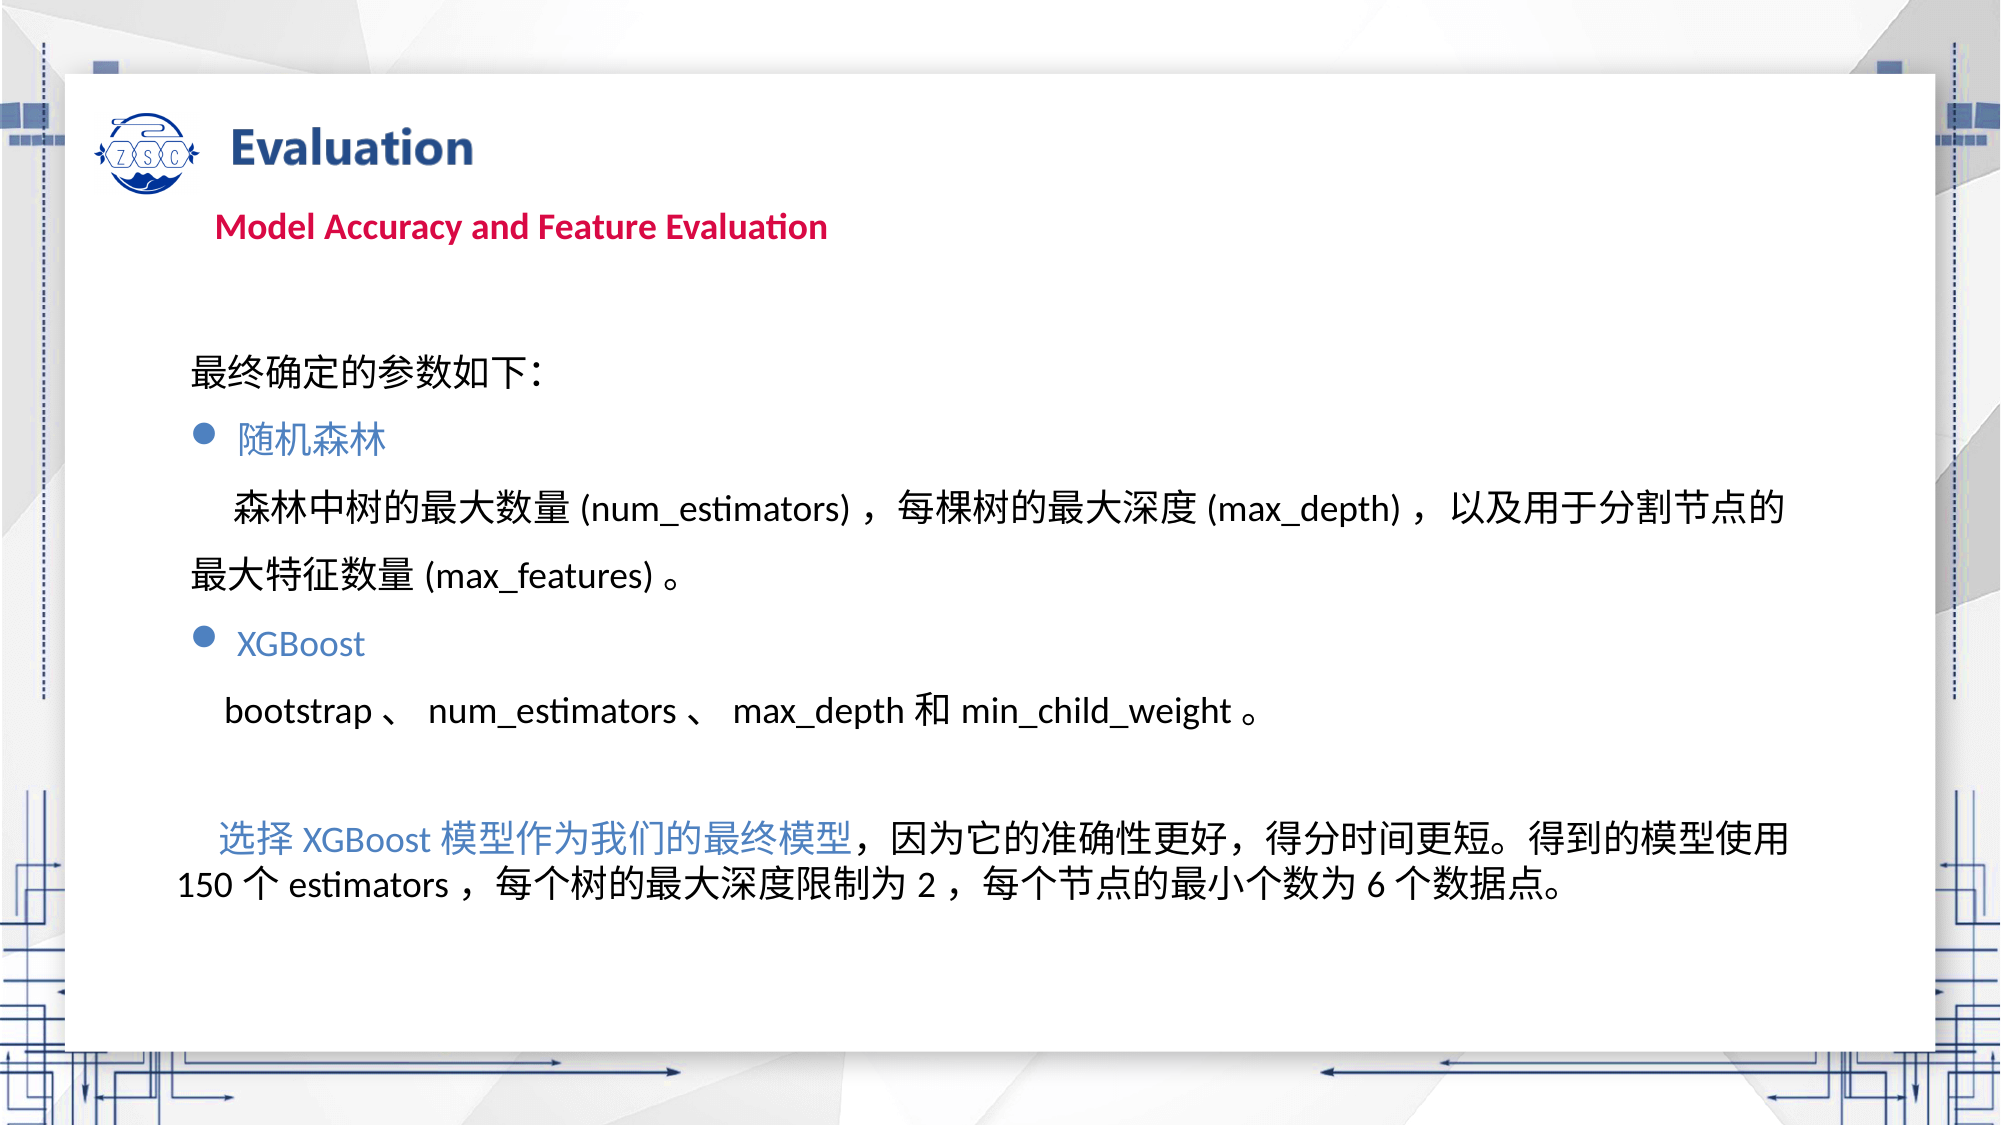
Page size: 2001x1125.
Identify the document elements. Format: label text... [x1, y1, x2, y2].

text_box 最终确定的参数如下： 随机森林 森林中树的最大数量(num_estimators)，每棵树的最大深度(max_depth)，以及用于分割节点的最大特征数量(max_features)。 XGBoost bootstrap、num_estimators、max_depth和min_child_weight。 [175, 319, 1825, 739]
text_box Model Accuracy and Feature Evaluation [199, 194, 1200, 255]
text_box 选择XGBoost模型作为我们的最终模型，因为它的准确性更好，得分时间更短。得到的模型使用150个estimators，每个树的最大深度限制为2，每个节点的最小个数为6个数据点。 [161, 807, 1839, 913]
picture [0, 0, 2001, 1125]
